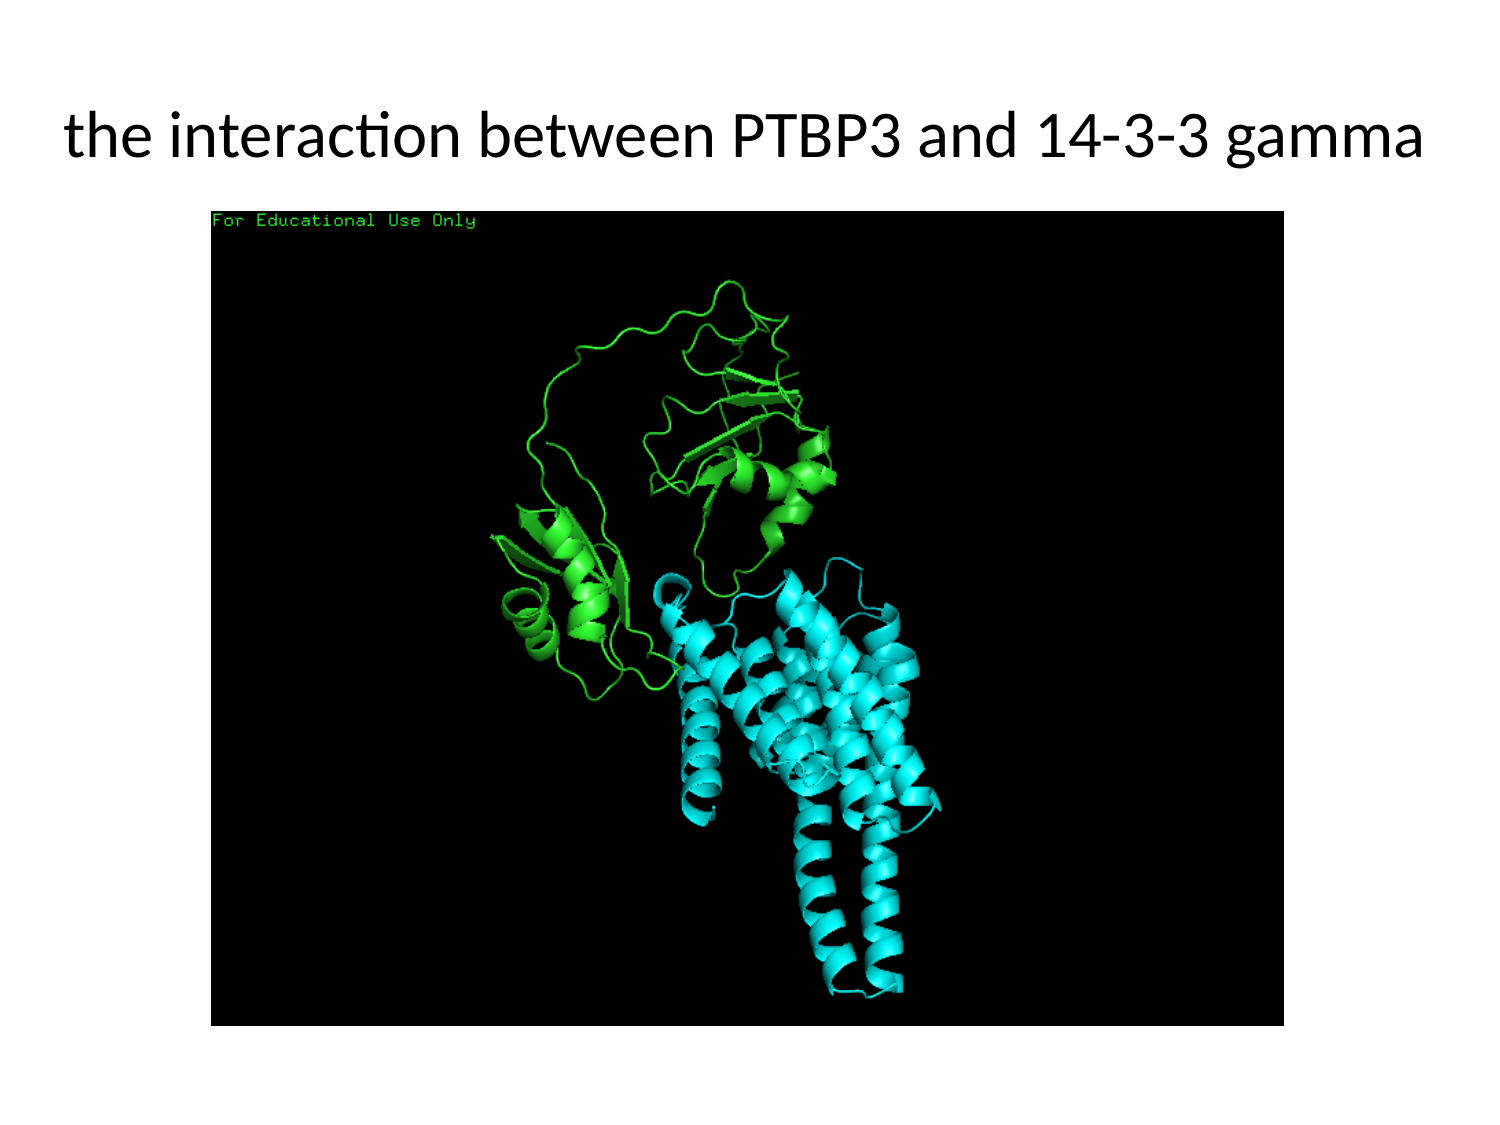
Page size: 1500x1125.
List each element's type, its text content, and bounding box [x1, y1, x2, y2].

picture [211, 211, 1284, 1026]
text_box the interaction between PTBP3 and 14-3-3 gamma [48, 83, 1447, 178]
